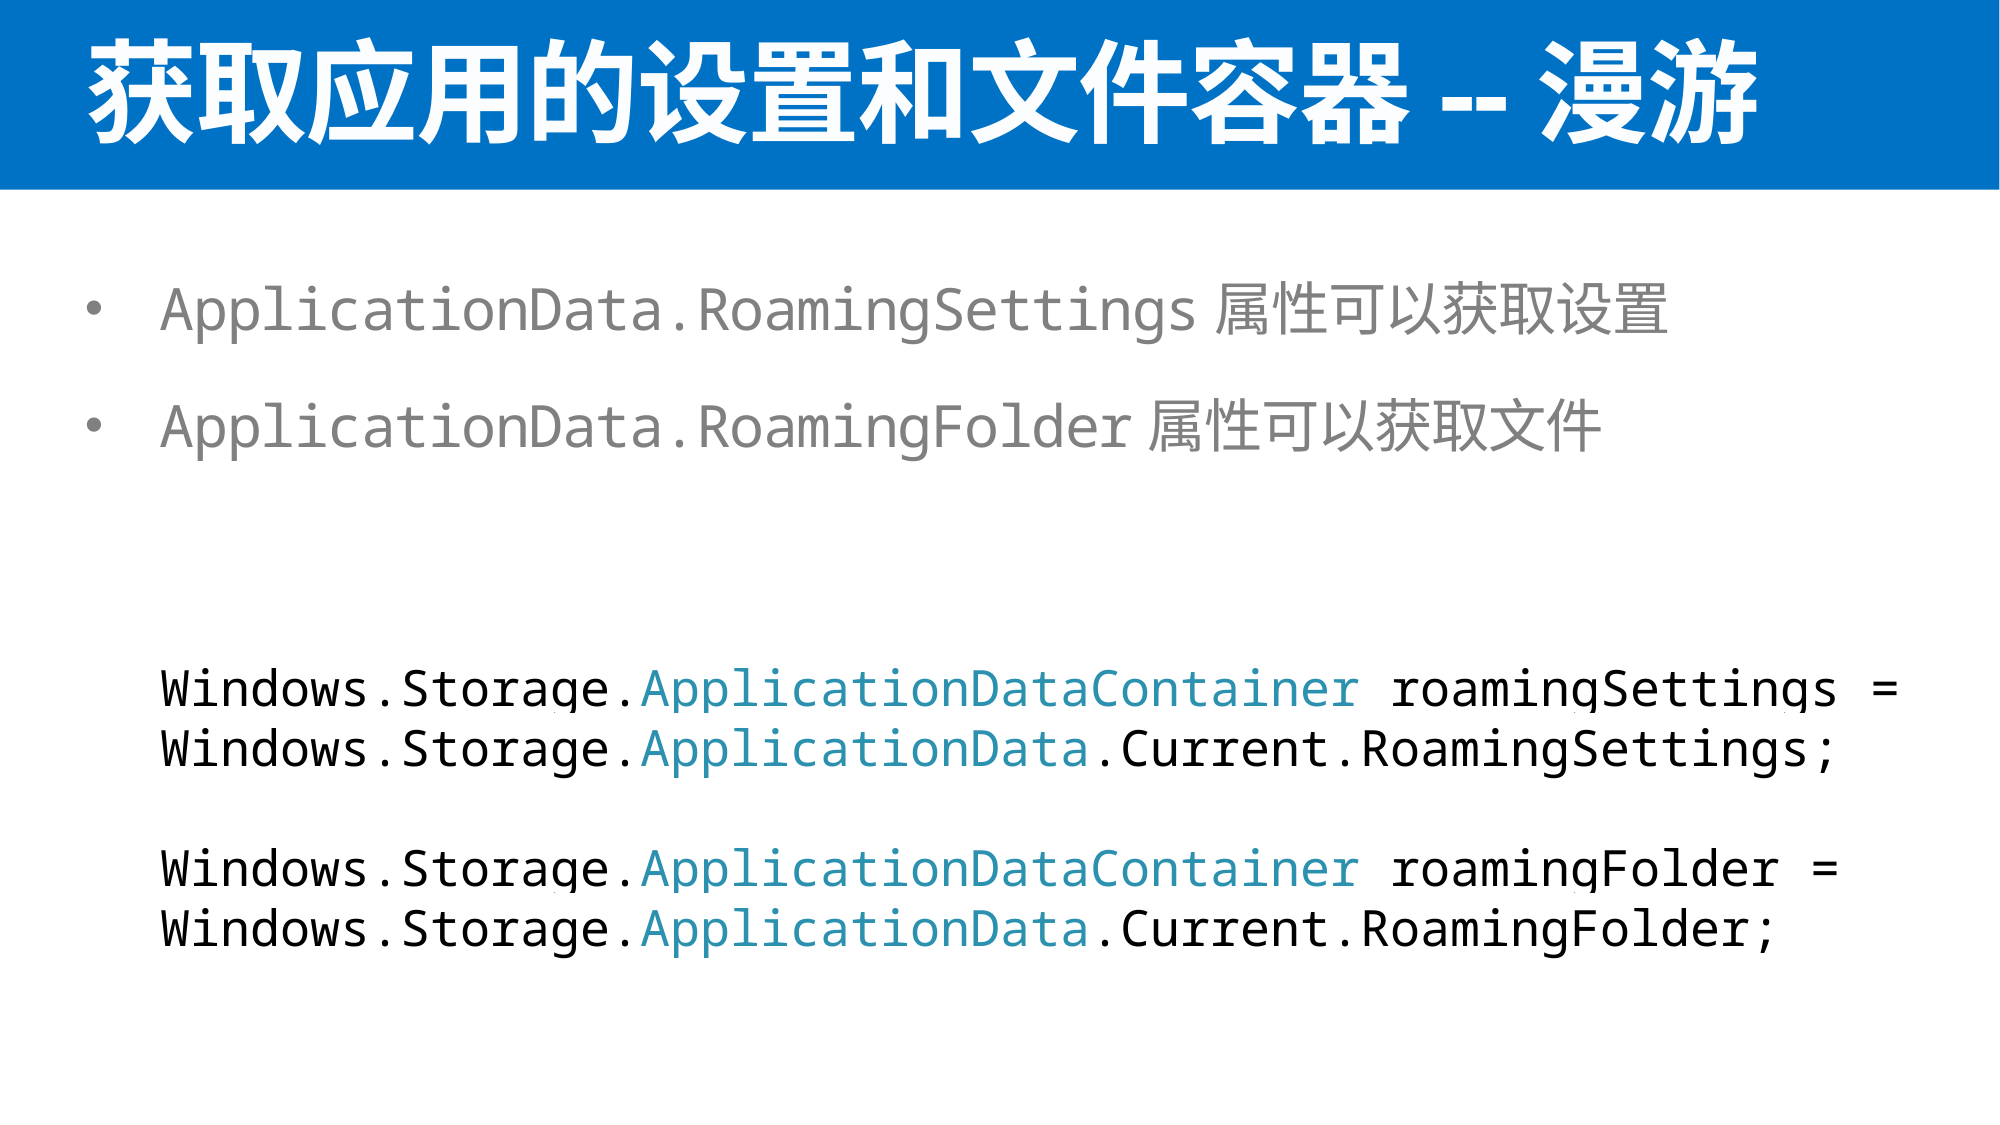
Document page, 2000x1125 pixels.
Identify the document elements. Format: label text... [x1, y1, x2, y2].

title 获取应用的设置和文件容器--漫游 [85, 37, 1914, 161]
list ApplicationData.RoamingSettings属性可以获取设置 ApplicationData.RoamingFolder属性可以获取文件 [85, 237, 1915, 508]
text_box Windows.Storage.ApplicationDataContainer roamingSettings = Windows.Storage.ApplicationData.Current.RoamingSettings; Windows.Storage.ApplicationDataContainer roamingFolder = Windows.Storage.ApplicationData.Current.RoamingFolder; [160, 656, 1915, 957]
